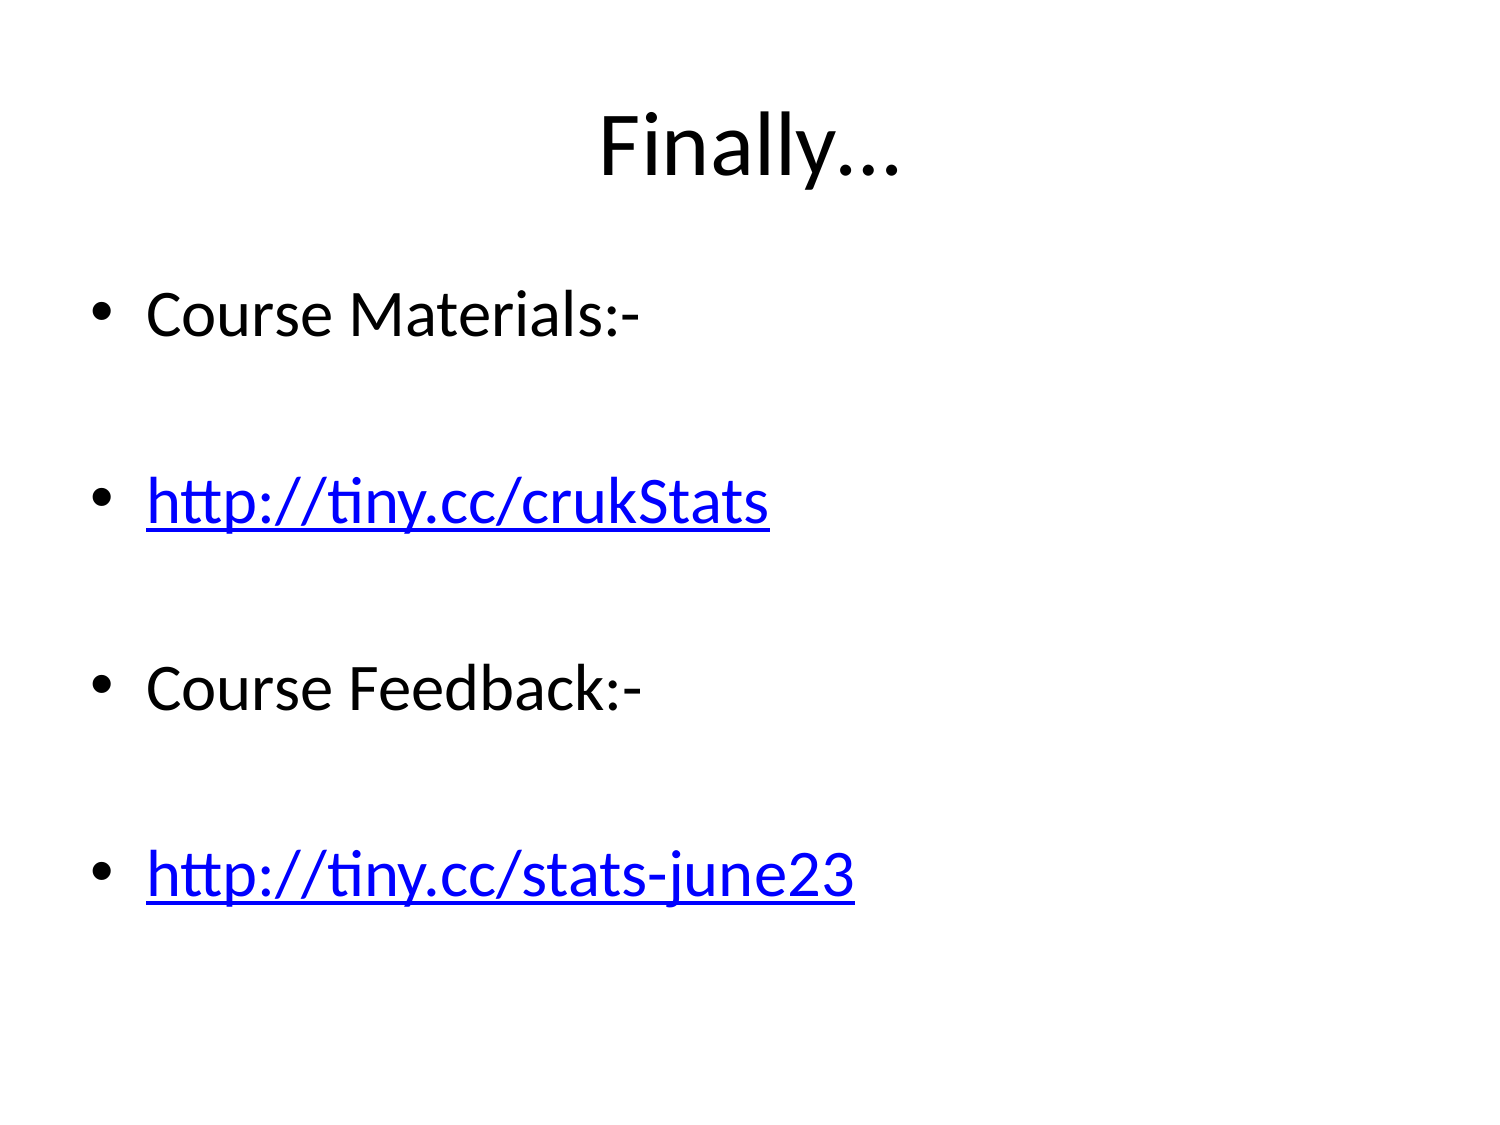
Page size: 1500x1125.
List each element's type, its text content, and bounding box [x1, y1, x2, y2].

list Course Materials:- http://tiny.cc/crukStats Course Feedback:- http://tiny.cc/stats-june23 [74, 262, 1426, 1006]
title Finally… [74, 44, 1426, 233]
